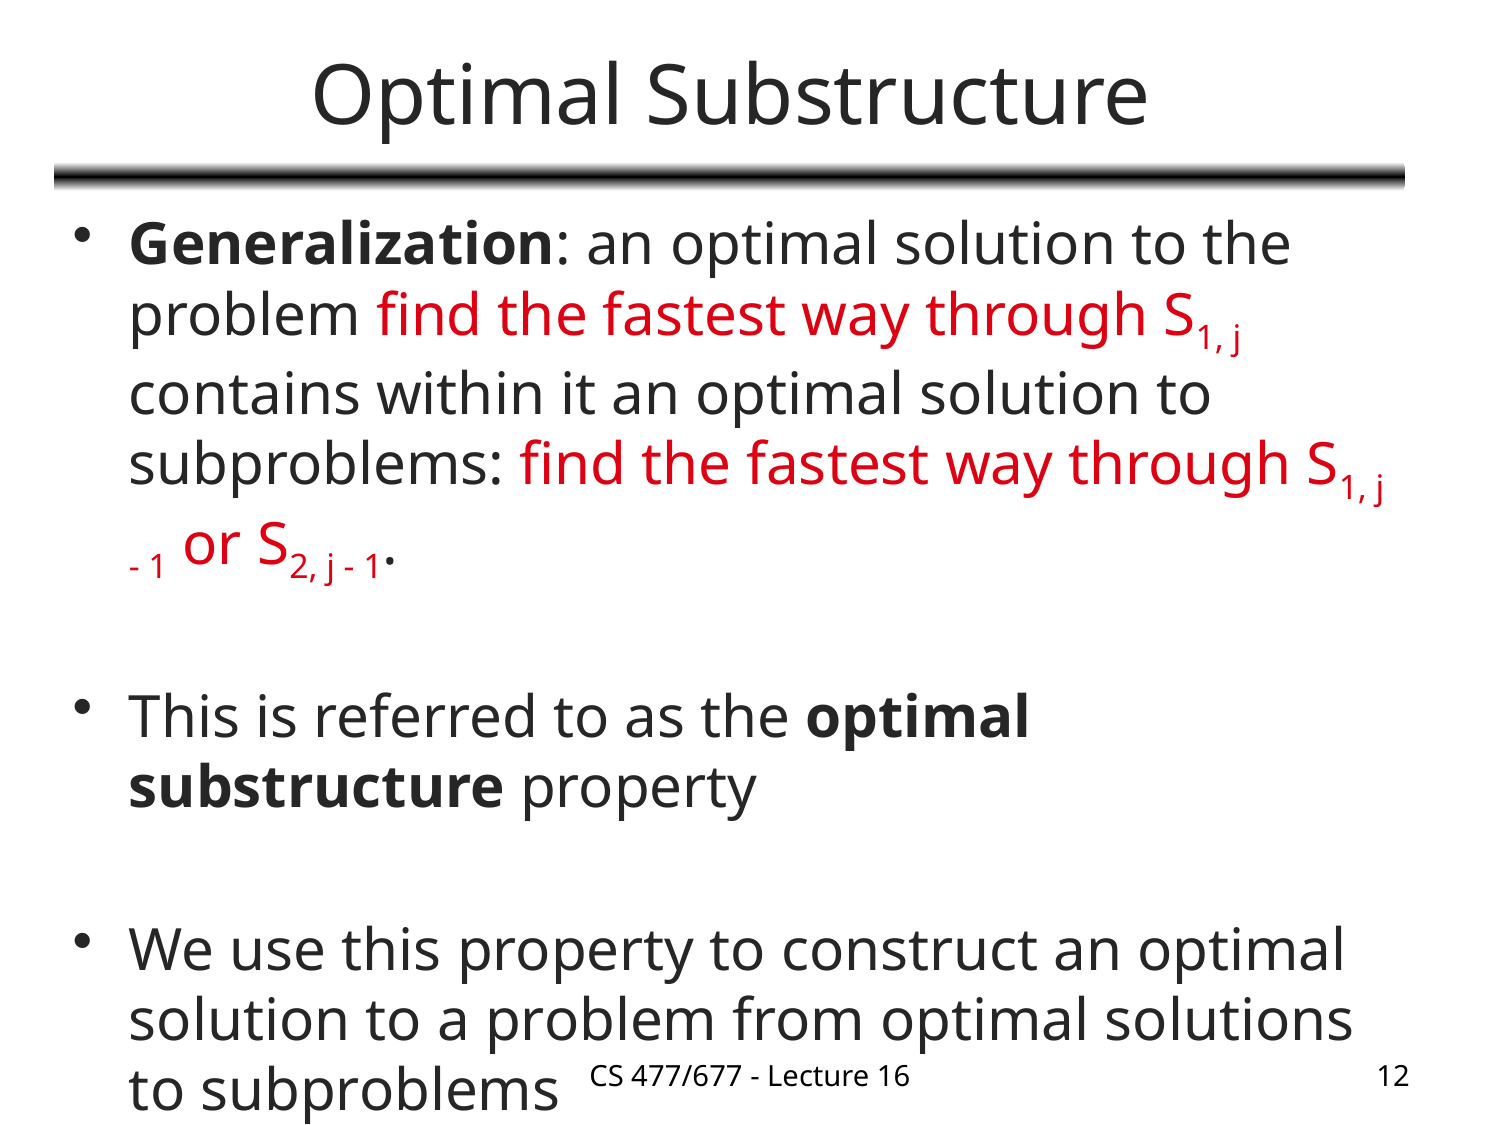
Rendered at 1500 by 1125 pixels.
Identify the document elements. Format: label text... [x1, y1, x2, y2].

title Optimal Substructure [55, 16, 1407, 166]
footer CS 477/677 - Lecture 16 [512, 1049, 988, 1103]
slide_number 12 [1074, 1049, 1426, 1103]
list Generalization: an optimal solution to the problem find the fastest way through S1, j contains within it an optimal solution to subproblems: find the fastest way through S1, j - 1 or S2, j - 1. This is referred to as the optimal substructure property We use this property to construct an optimal solution to a problem from optimal solutions to subproblems [57, 198, 1408, 1086]
